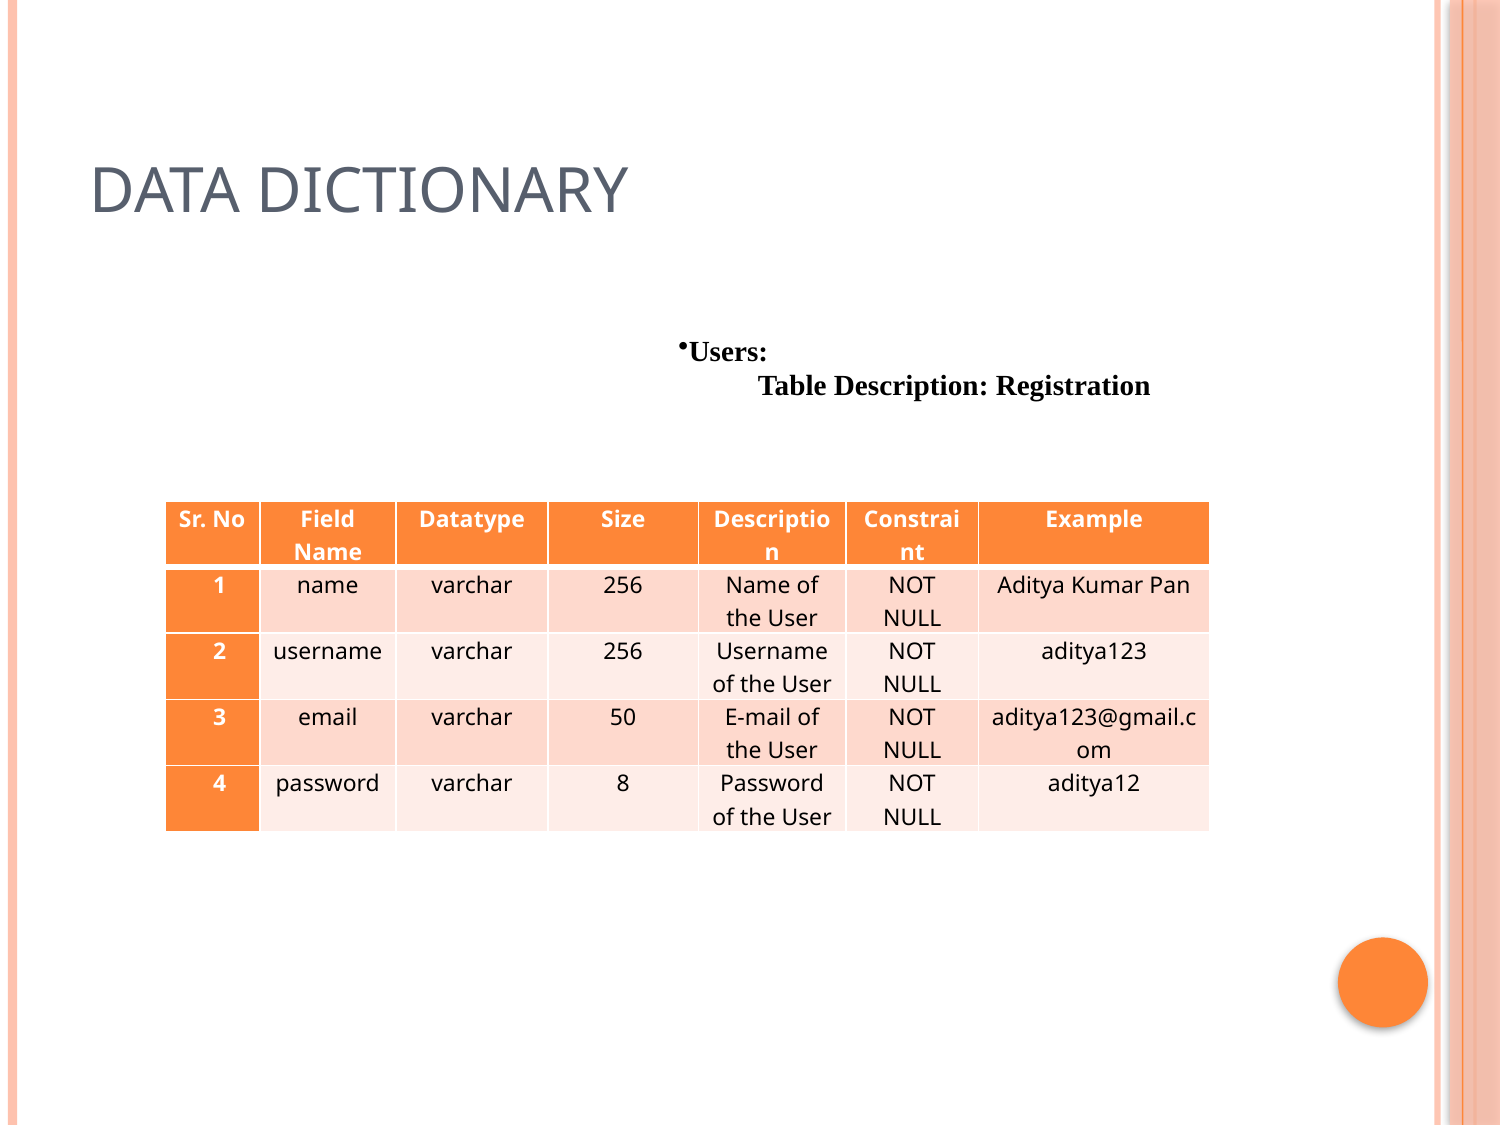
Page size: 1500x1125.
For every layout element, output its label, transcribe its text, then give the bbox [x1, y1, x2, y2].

table_cell email [261, 700, 395, 765]
table_cell varchar [397, 570, 547, 632]
table_header Datatype [397, 502, 547, 564]
table_cell E-mail of the User [699, 700, 845, 765]
text_box Users: Table Description: Registration [663, 324, 1167, 410]
table_header Sr. No [166, 502, 259, 564]
table_cell password [261, 766, 395, 831]
table_cell Aditya Kumar Pan [979, 570, 1209, 632]
table_cell aditya123 [979, 634, 1209, 699]
table_cell 2 [166, 634, 259, 699]
table_cell 256 [549, 570, 698, 632]
table_cell 3 [166, 700, 259, 765]
table_cell NOT NULL [847, 634, 978, 699]
table_cell Name of the User [699, 570, 845, 632]
table_header Example [979, 502, 1209, 564]
table_cell 1 [166, 570, 259, 632]
table_header Field Name [261, 502, 395, 564]
table_cell varchar [397, 700, 547, 765]
table_cell NOT NULL [847, 766, 978, 831]
table_header Constraint [847, 502, 978, 564]
table_cell 256 [549, 634, 698, 699]
table_cell varchar [397, 766, 547, 831]
table_cell Username of the User [699, 634, 845, 699]
table_cell NOT NULL [847, 570, 978, 632]
table_cell 8 [549, 766, 698, 831]
table_cell username [261, 634, 395, 699]
table_header Description [699, 502, 845, 564]
table_cell aditya12 [979, 766, 1209, 831]
title Data Dictionary [75, 45, 1300, 233]
table_cell 4 [214, 775, 225, 790]
table_cell NOT NULL [847, 700, 978, 765]
table_cell aditya123@gmail.com [979, 700, 1209, 765]
table_cell name [261, 570, 395, 632]
table_cell Password of the User [699, 766, 845, 831]
table_cell varchar [397, 634, 547, 699]
table_header Size [549, 502, 698, 564]
table_cell 50 [549, 700, 698, 765]
